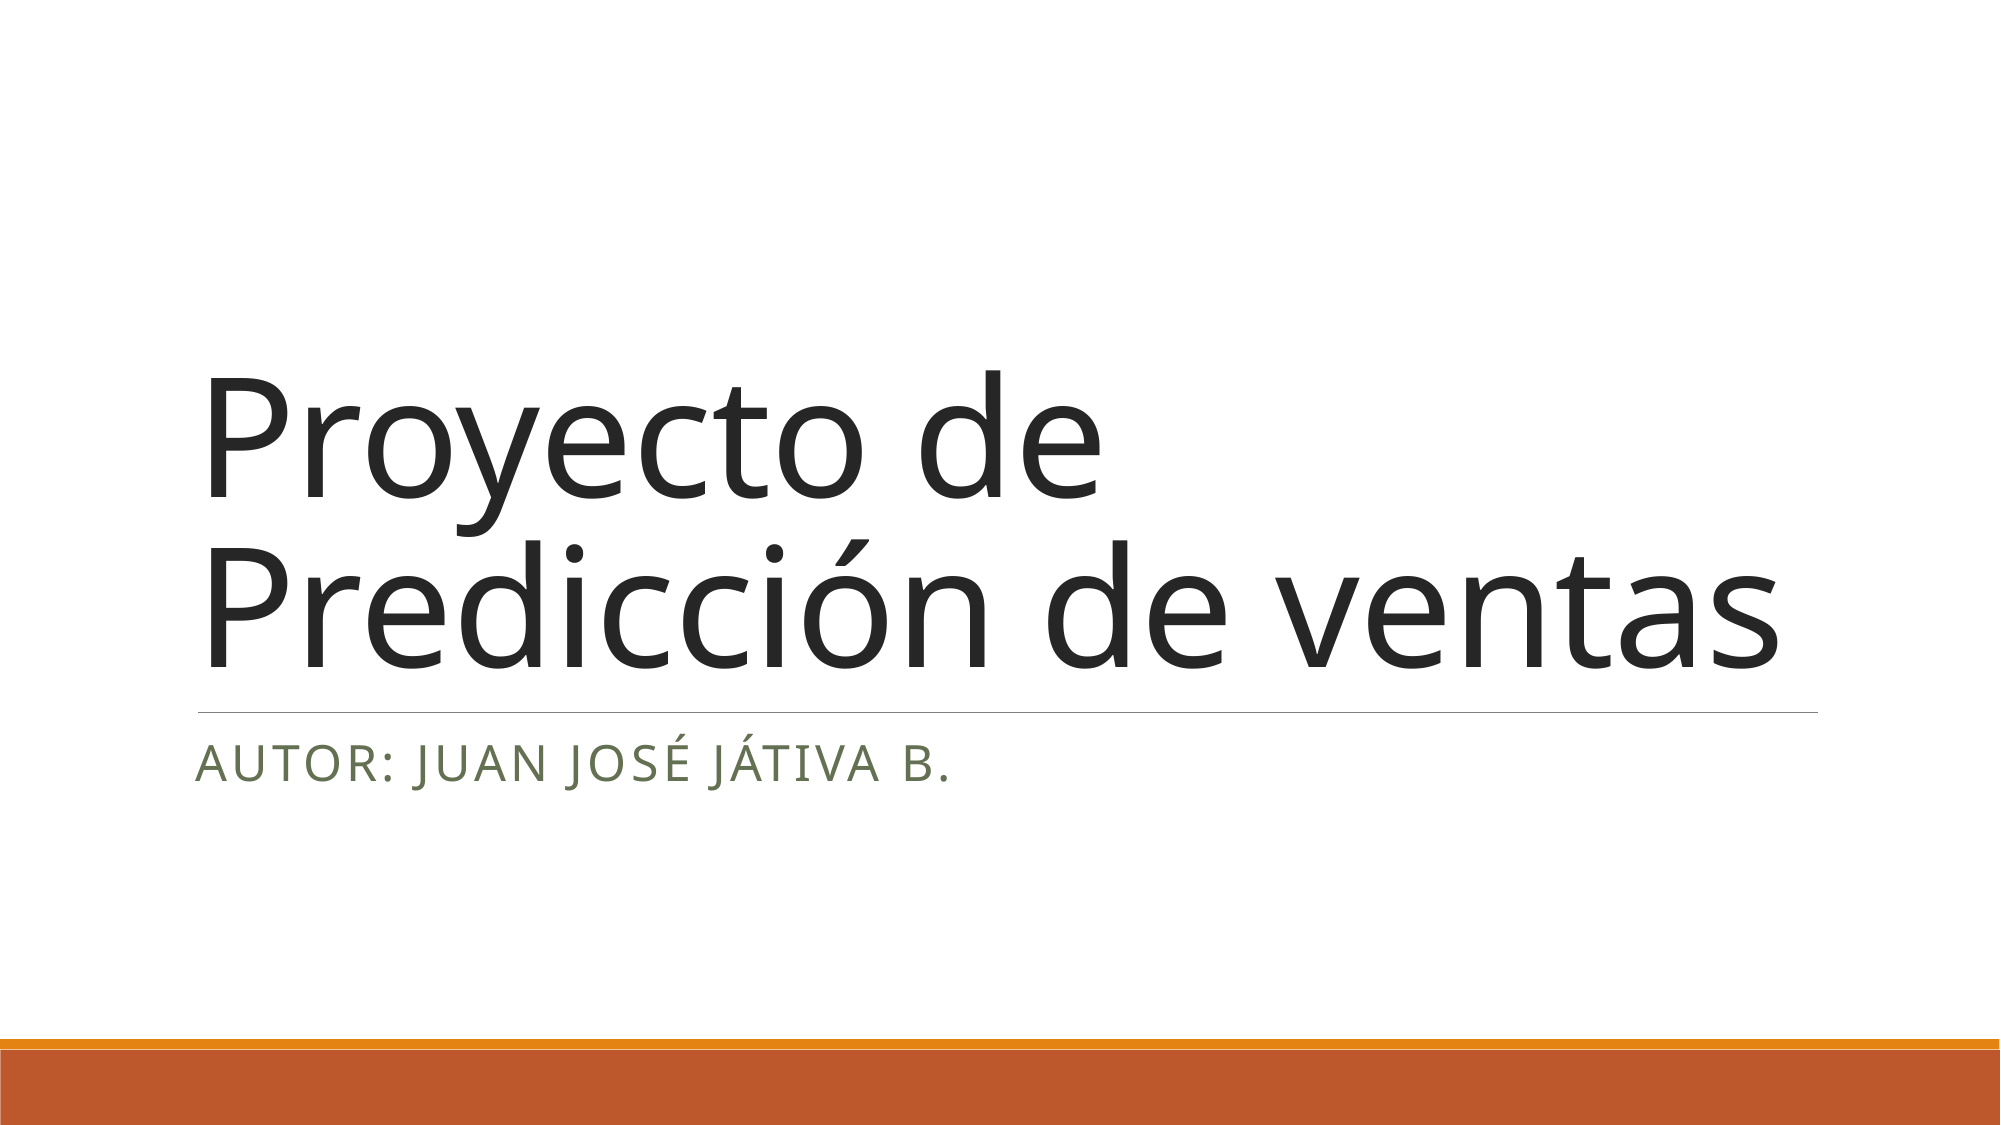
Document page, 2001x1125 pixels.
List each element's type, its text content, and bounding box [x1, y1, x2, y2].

subtitle Autor: Juan José Játiva b. [180, 730, 1831, 919]
title Proyecto de Predicción de ventas [180, 124, 1830, 710]
